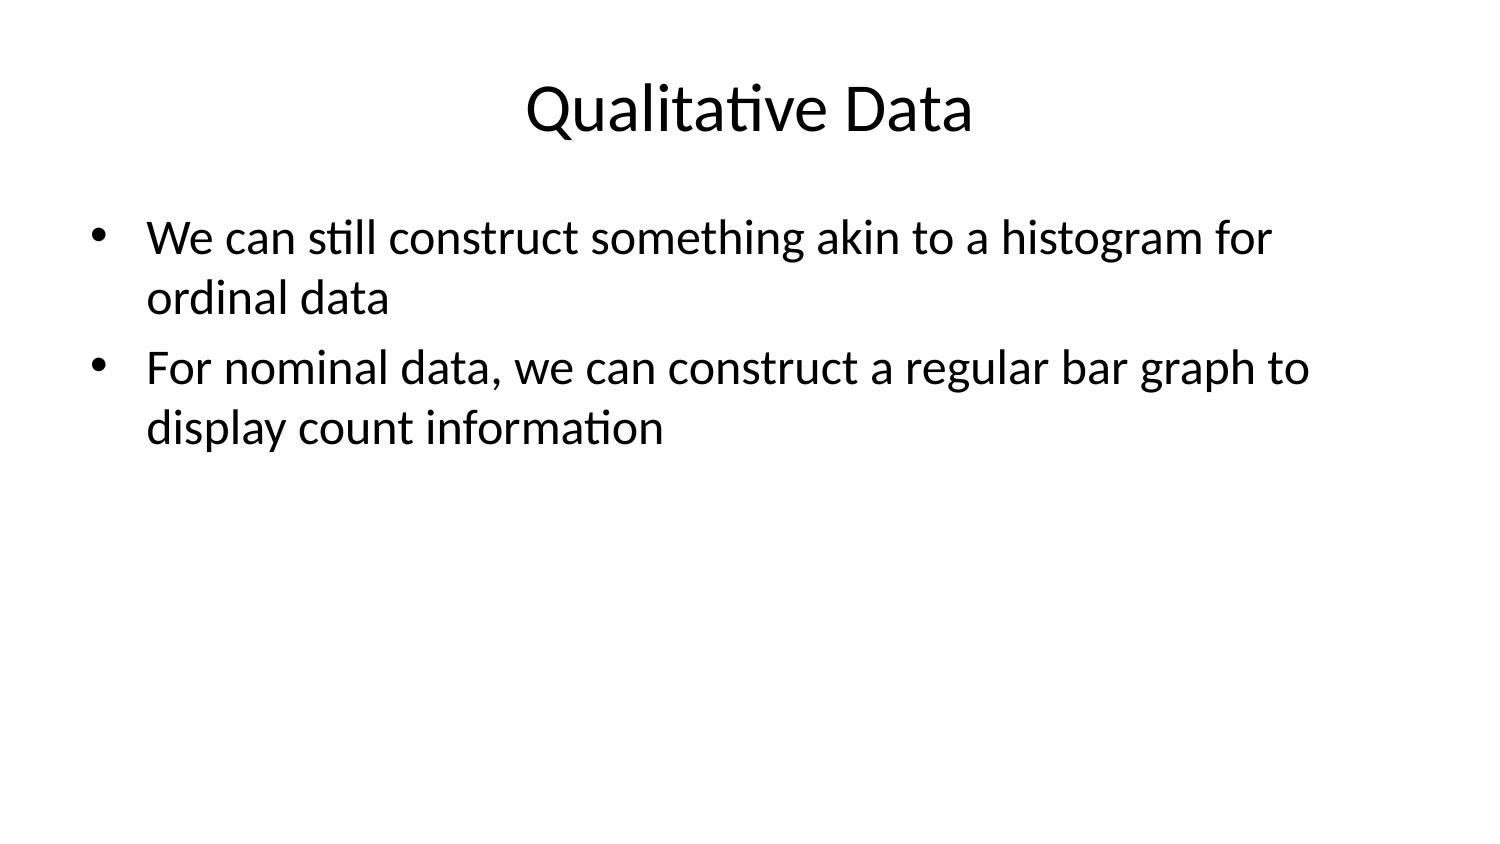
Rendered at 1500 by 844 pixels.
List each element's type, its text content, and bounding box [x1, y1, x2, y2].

list We can still construct something akin to a histogram for ordinal data For nominal data, we can construct a regular bar graph to display count information [75, 196, 1425, 754]
title Qualitative Data [75, 33, 1425, 175]
